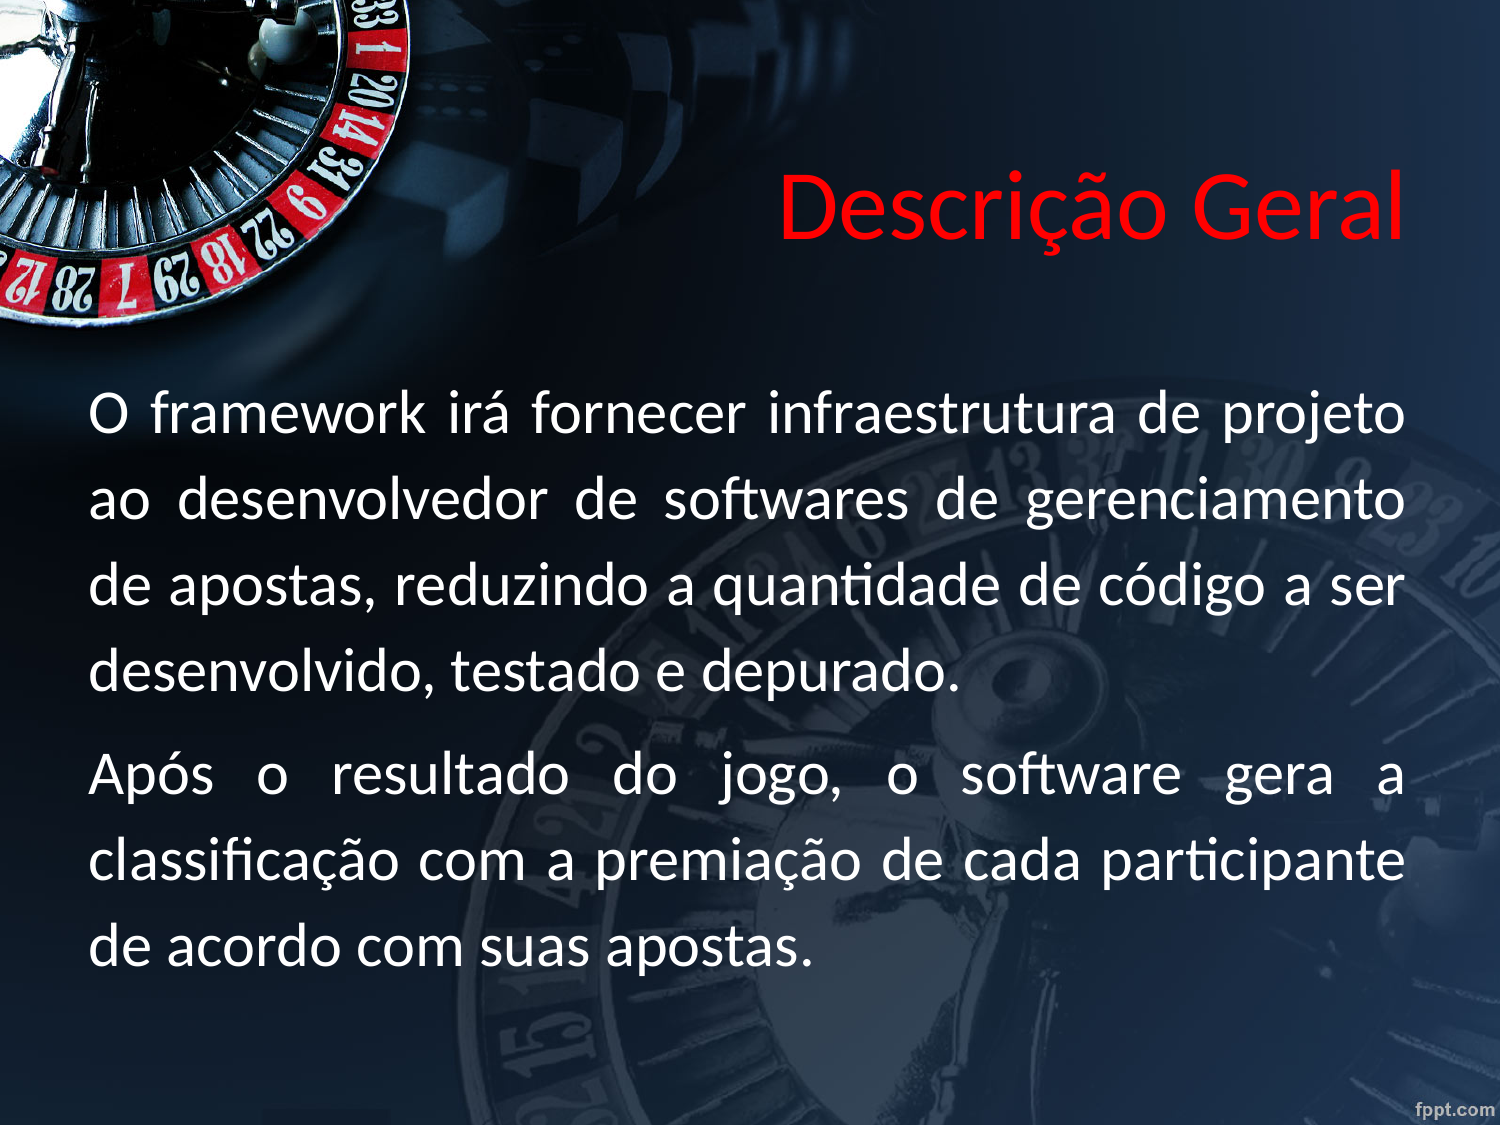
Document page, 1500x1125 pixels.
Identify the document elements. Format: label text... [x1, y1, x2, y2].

list O framework irá fornecer infraestrutura de projeto ao desenvolvedor de softwares de gerenciamento de apostas, reduzindo a quantidade de código a ser desenvolvido, testado e depurado. Após o resultado do jogo, o software gera a classificação com a premiação de cada participante de acordo com suas apostas. [73, 352, 1424, 995]
picture [0, 0, 1500, 1125]
title Descrição Geral [73, 136, 1424, 262]
